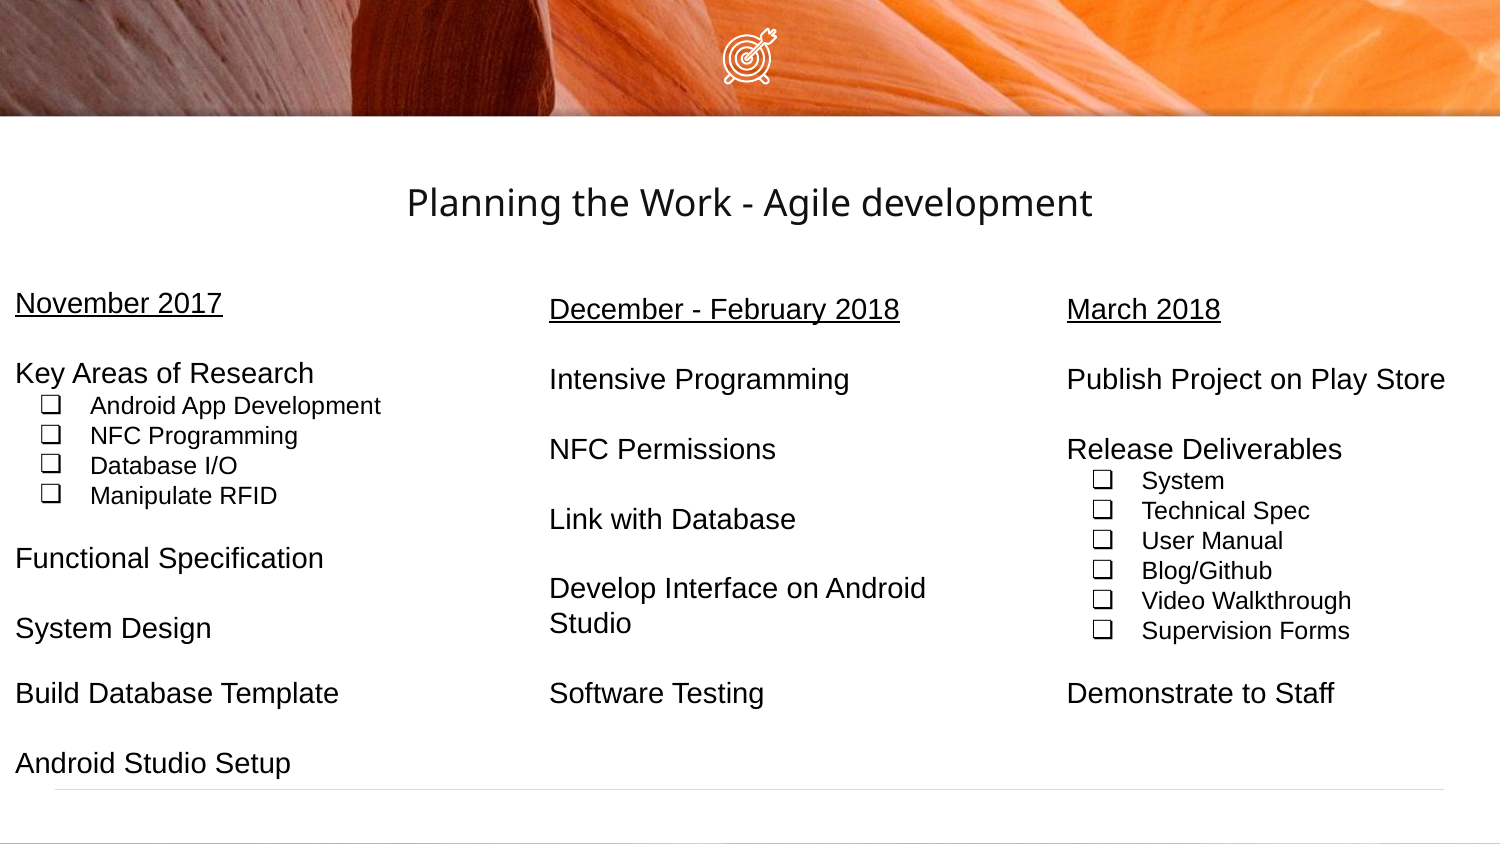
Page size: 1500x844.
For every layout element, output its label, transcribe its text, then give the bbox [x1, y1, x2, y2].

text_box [723, 28, 777, 84]
text_box December - February 2018 Intensive Programming NFC Permissions Link with Database Develop Interface on Android Studio Software Testing [534, 275, 966, 785]
picture [0, 0, 1500, 116]
text_box November 2017 Key Areas of Research Android App Development NFC Programming Database I/O Manipulate RFID Functional Specification System Design Build Database Template Android Studio Setup [0, 269, 425, 785]
title Planning the Work - Agile development [112, 128, 1388, 276]
text_box March 2018 Publish Project on Play Store Release Deliverables System Technical Spec User Manual Blog/Github Video Walkthrough Supervision Forms Demonstrate to Staff [1051, 275, 1484, 785]
